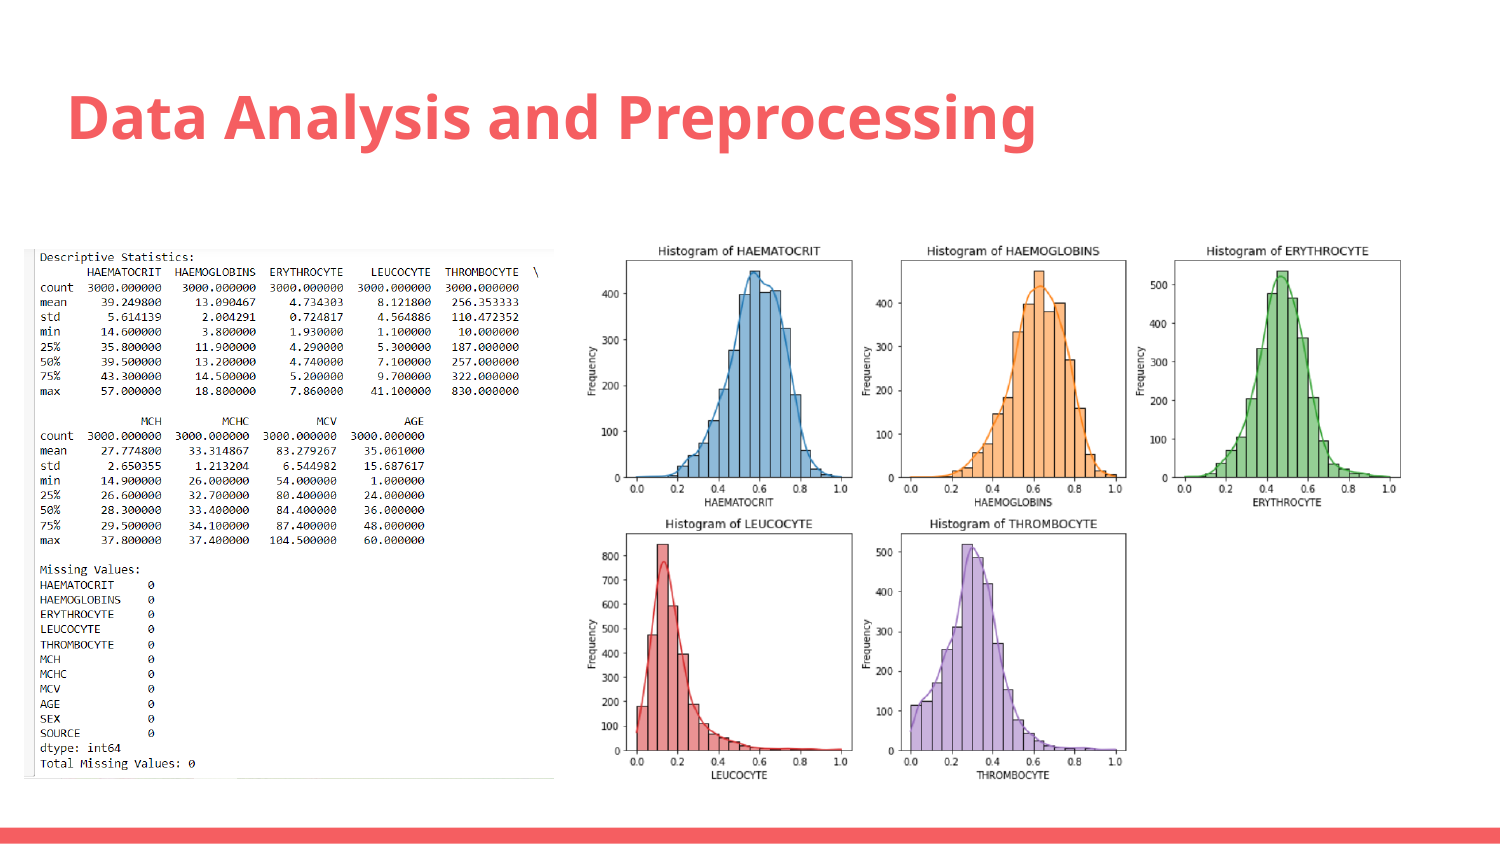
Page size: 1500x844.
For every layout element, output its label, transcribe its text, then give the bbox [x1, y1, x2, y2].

picture [24, 249, 554, 779]
picture [574, 236, 1481, 791]
title Data Analysis and Preprocessing [51, 64, 1449, 167]
